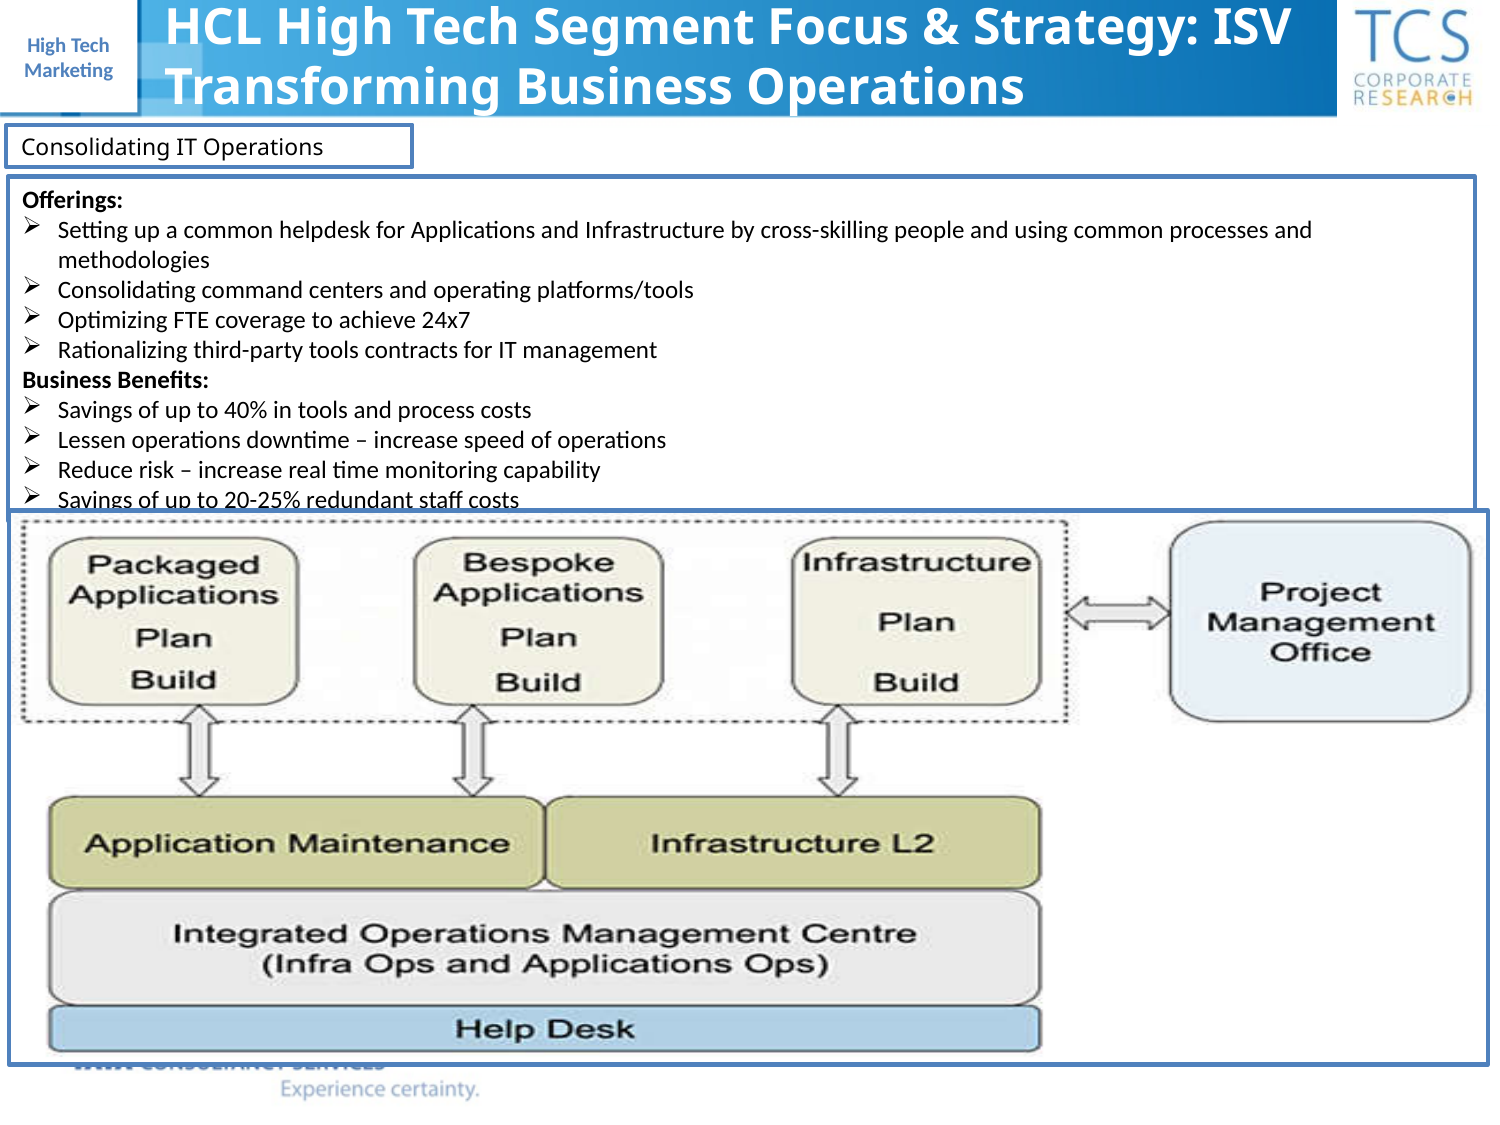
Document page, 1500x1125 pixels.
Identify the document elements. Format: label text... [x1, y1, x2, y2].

picture [0, 0, 1500, 1124]
text_box Offerings: Setting up a common helpdesk for Applications and Infrastructure by cross-skilling people and using common processes and methodologies Consolidating command centers and operating platforms/tools Optimizing FTE coverage to achieve 24x7 Rationalizing third-party tools contracts for IT management Business Benefits: Savings of up to 40% in tools and process costs Lessen operations downtime – increase speed of operations Reduce risk – increase real time monitoring capability Savings of up to 20-25% redundant staff costs [6, 174, 1477, 514]
text_box Consolidating IT Operations [4, 123, 414, 169]
text_box HCL High Tech Segment Focus & Strategy: ISV Transforming Business Operations [150, 0, 1375, 116]
